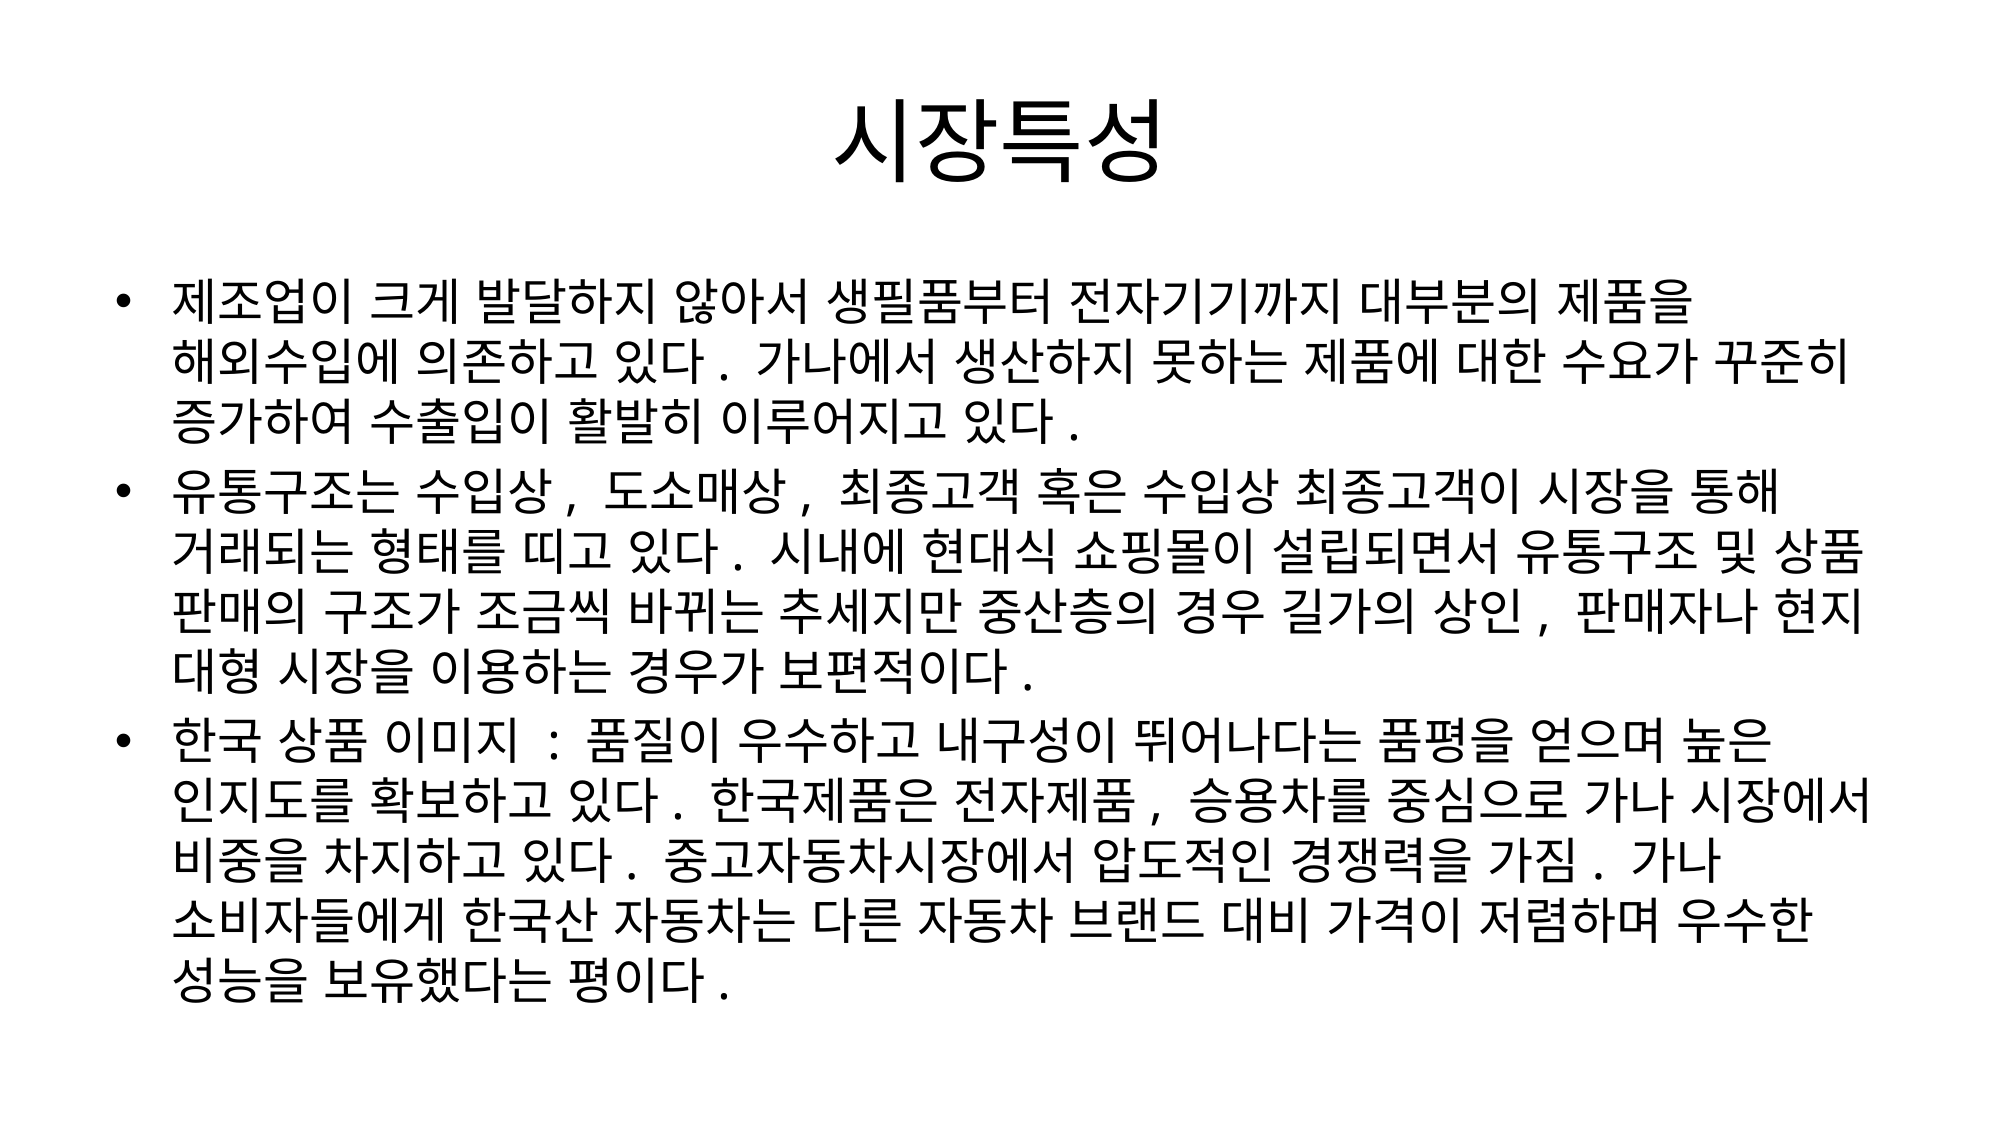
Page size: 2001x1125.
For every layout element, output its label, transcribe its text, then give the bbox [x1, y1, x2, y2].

title 시장특성 [99, 45, 1900, 233]
list 제조업이 크게 발달하지 않아서 생필품부터 전자기기까지 대부분의 제품을 해외수입에 의존하고 있다. 가나에서 생산하지 못하는 제품에 대한 수요가 꾸준히 증가하여 수출입이 활발히 이루어지고 있다. 유통구조는 수입상, 도소매상, 최종고객 혹은 수입상 최종고객이 시장을 통해 거래되는 형태를 띠고 있다. 시내에 현대식 쇼핑몰이 설립되면서 유통구조 및 상품 판매의 구조가 조금씩 바뀌는 추세지만 중산층의 경우 길가의 상인, 판매자나 현지 대형 시장을 이용하는 경우가 보편적이다. 한국 상품 이미지 : 품질이 우수하고 내구성이 뛰어나다는 품평을 얻으며 높은 인지도를 확보하고 있다. 한국제품은 전자제품, 승용차를 중심으로 가나 시장에서 비중을 차지하고 있다. 중고자동차시장에서 압도적인 경쟁력을 가짐. 가나 소비자들에게 한국산 자동차는 다른 자동차 브랜드 대비 가격이 저렴하며 우수한 성능을 보유했다는 평이다. [99, 262, 1900, 1053]
